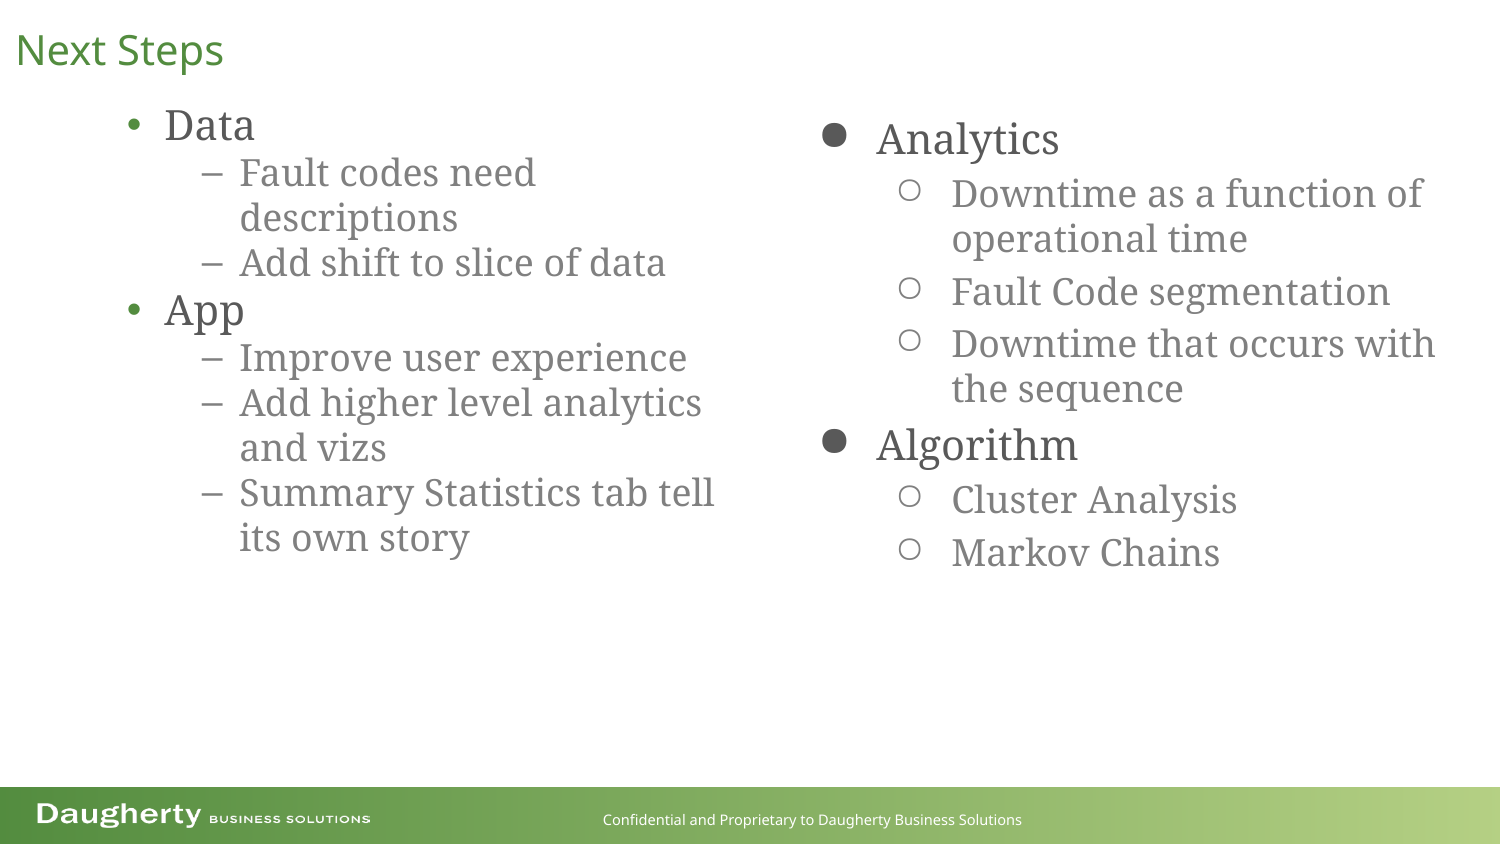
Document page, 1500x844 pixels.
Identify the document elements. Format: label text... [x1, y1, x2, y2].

list Next Steps [0, 0, 1500, 98]
text_box Analytics Downtime as a function of operational time Fault Code segmentation Downtime that occurs with the sequence Algorithm Cluster Analysis Markov Chains [786, 97, 1453, 209]
list Data Fault codes need descriptions Add shift to slice of data App Improve user experience Add higher level analytics and vizs Summary Statistics tab tell its own story [74, 98, 741, 372]
picture [37, 803, 370, 828]
